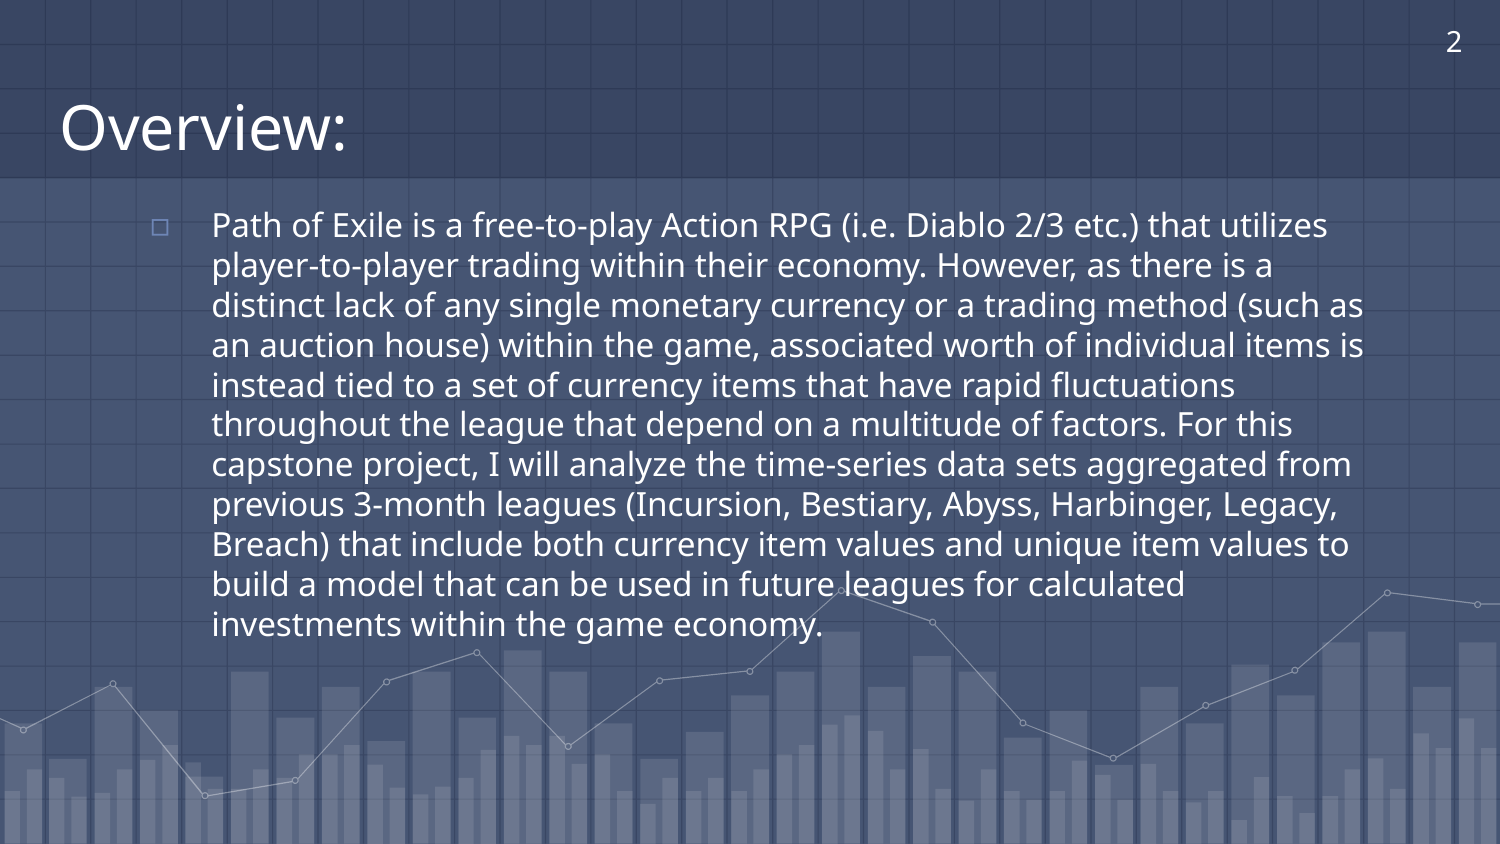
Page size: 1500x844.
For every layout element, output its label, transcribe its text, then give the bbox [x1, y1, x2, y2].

list Path of Exile is a free-to-play Action RPG (i.e. Diablo 2/3 etc.) that utilizes player-to-player trading within their economy. However, as there is a distinct lack of any single monetary currency or a trading method (such as an auction house) within the game, associated worth of individual items is instead tied to a set of currency items that have rapid fluctuations throughout the league that depend on a multitude of factors. For this capstone project, I will analyze the time-series data sets aggregated from previous 3-month leagues (Incursion, Bestiary, Abyss, Harbinger, Legacy, Breach) that include both currency item values and unique item values to build a model that can be used in future leagues for calculated investments within the game economy. [121, 189, 1383, 698]
slide_number 2 [1408, 0, 1500, 88]
title Overview: [44, 37, 1306, 179]
